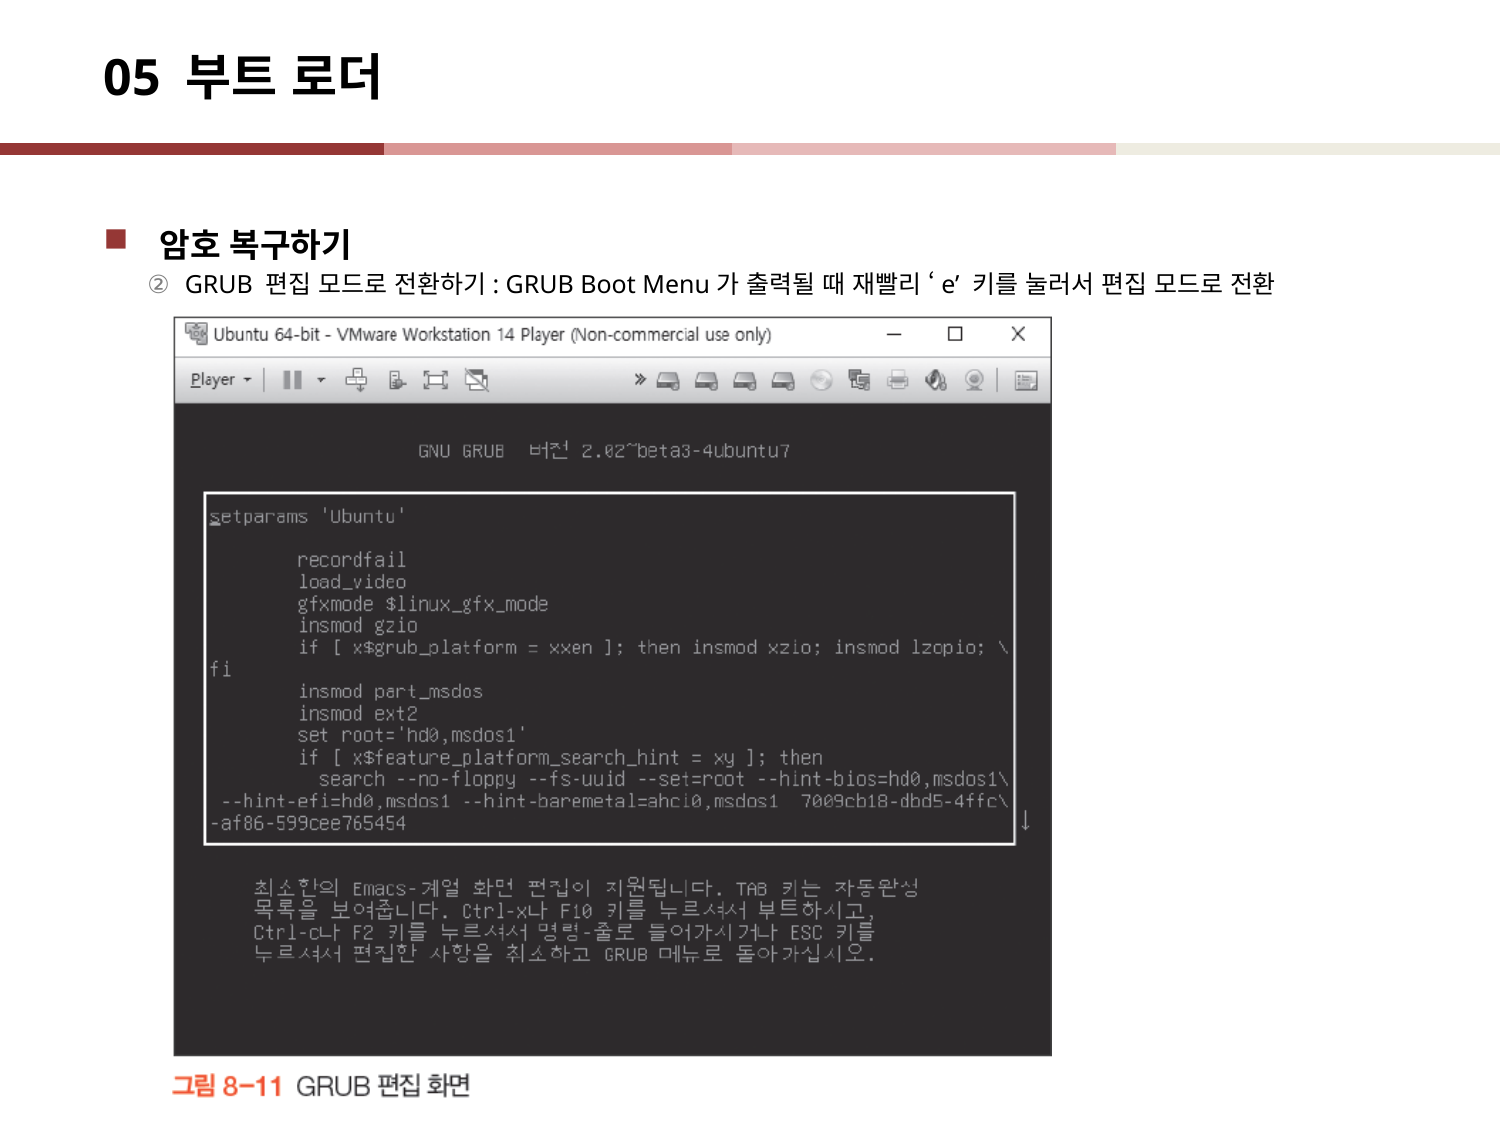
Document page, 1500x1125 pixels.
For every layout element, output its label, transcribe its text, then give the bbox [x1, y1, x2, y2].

list 암호 복구하기 GRUB 편집 모드로 전환하기: GRUB Boot Menu가 출력될 때 재빨리 ‘e’ 키를 눌러서 편집 모드로 전환 [88, 196, 1436, 1083]
picture [170, 314, 1053, 1109]
title 05 부트 로더 [88, 30, 1330, 121]
